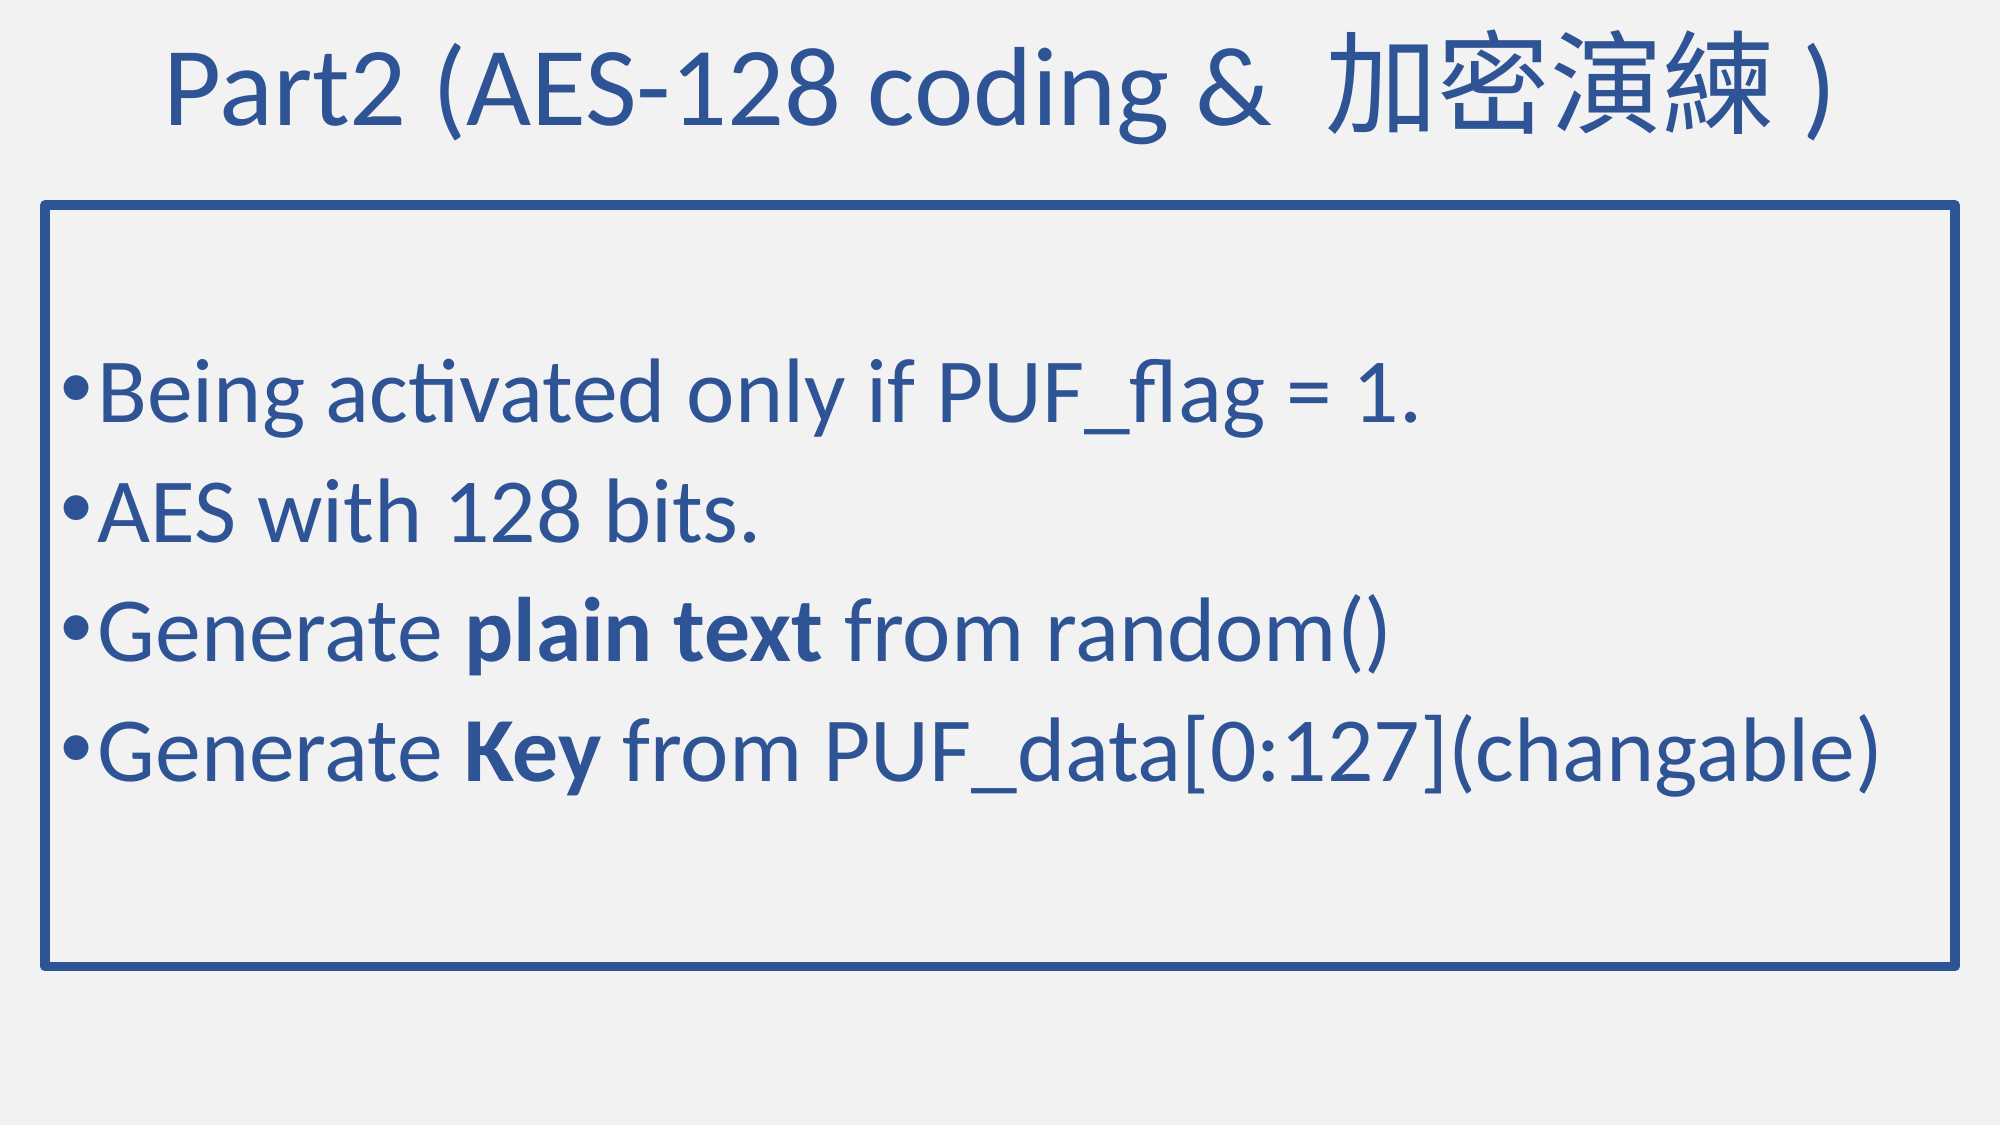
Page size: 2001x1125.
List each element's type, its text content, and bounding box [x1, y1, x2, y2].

title Part2 (AES-128 coding & 加密演練) [137, 0, 1863, 179]
list Being activated only if PUF_flag = 1. AES with 128 bits. Generate plain text from random() Generate Key from PUF_data[0:127](changable) [45, 204, 1955, 967]
